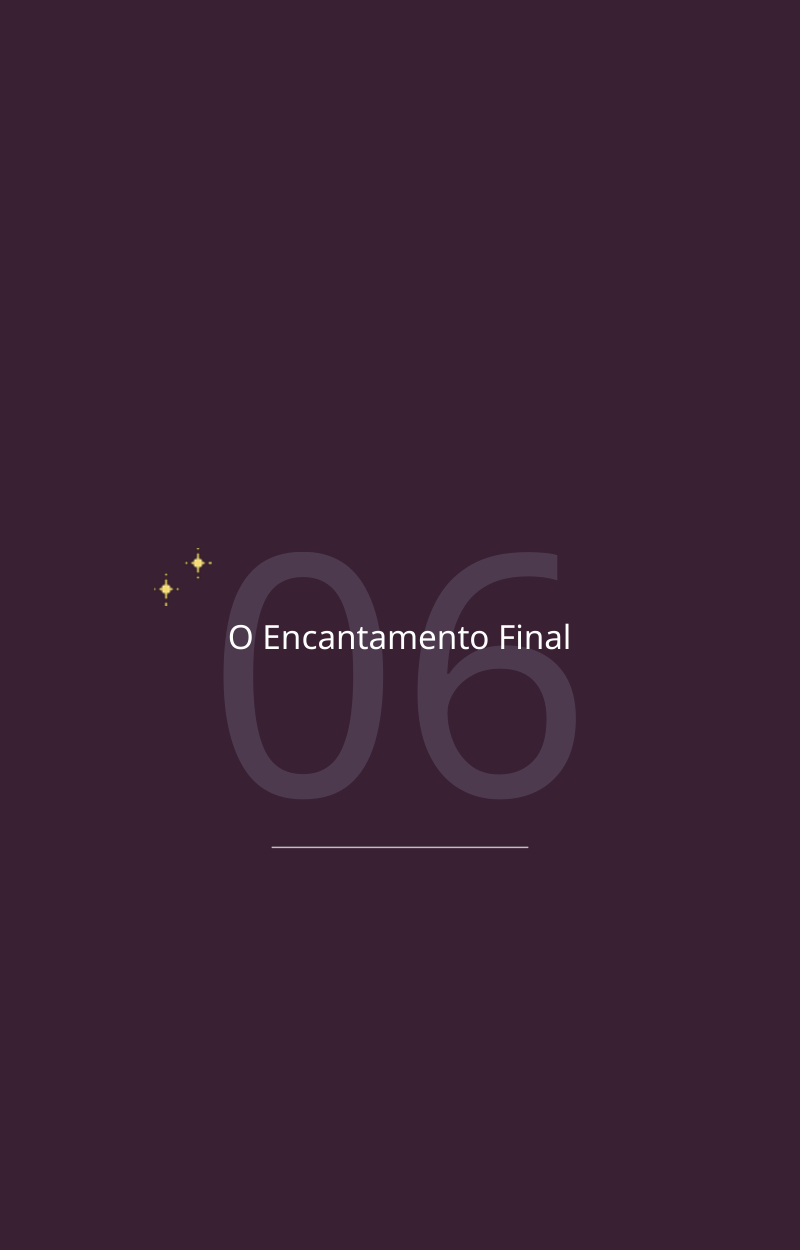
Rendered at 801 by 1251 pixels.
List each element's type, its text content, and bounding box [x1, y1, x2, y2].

text_box 06 [112, 392, 688, 864]
text_box [154, 548, 212, 606]
text_box O Encantamento Final [179, 609, 621, 656]
